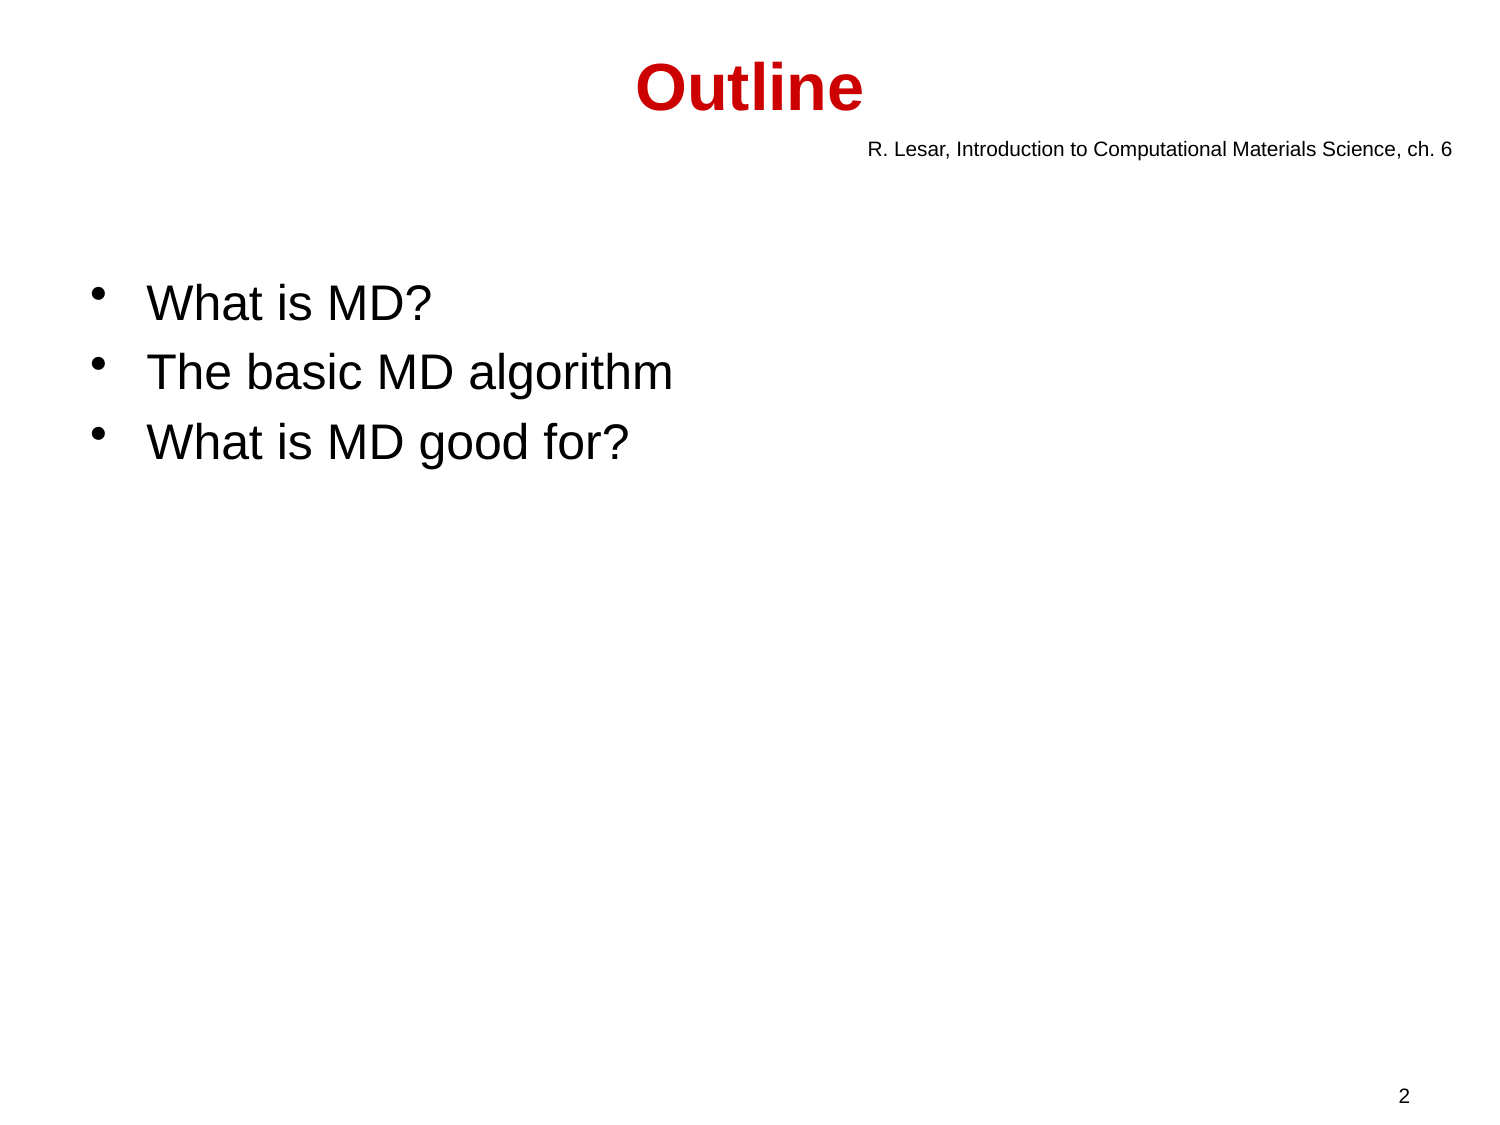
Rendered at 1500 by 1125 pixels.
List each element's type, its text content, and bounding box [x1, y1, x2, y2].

slide_number 2 [1074, 1049, 1426, 1103]
text_box R. Lesar, Introduction to Computational Materials Science, ch. 6 [852, 127, 1468, 168]
list What is MD? The basic MD algorithm What is MD good for? [75, 262, 1425, 1005]
title Outline [0, 0, 1500, 169]
